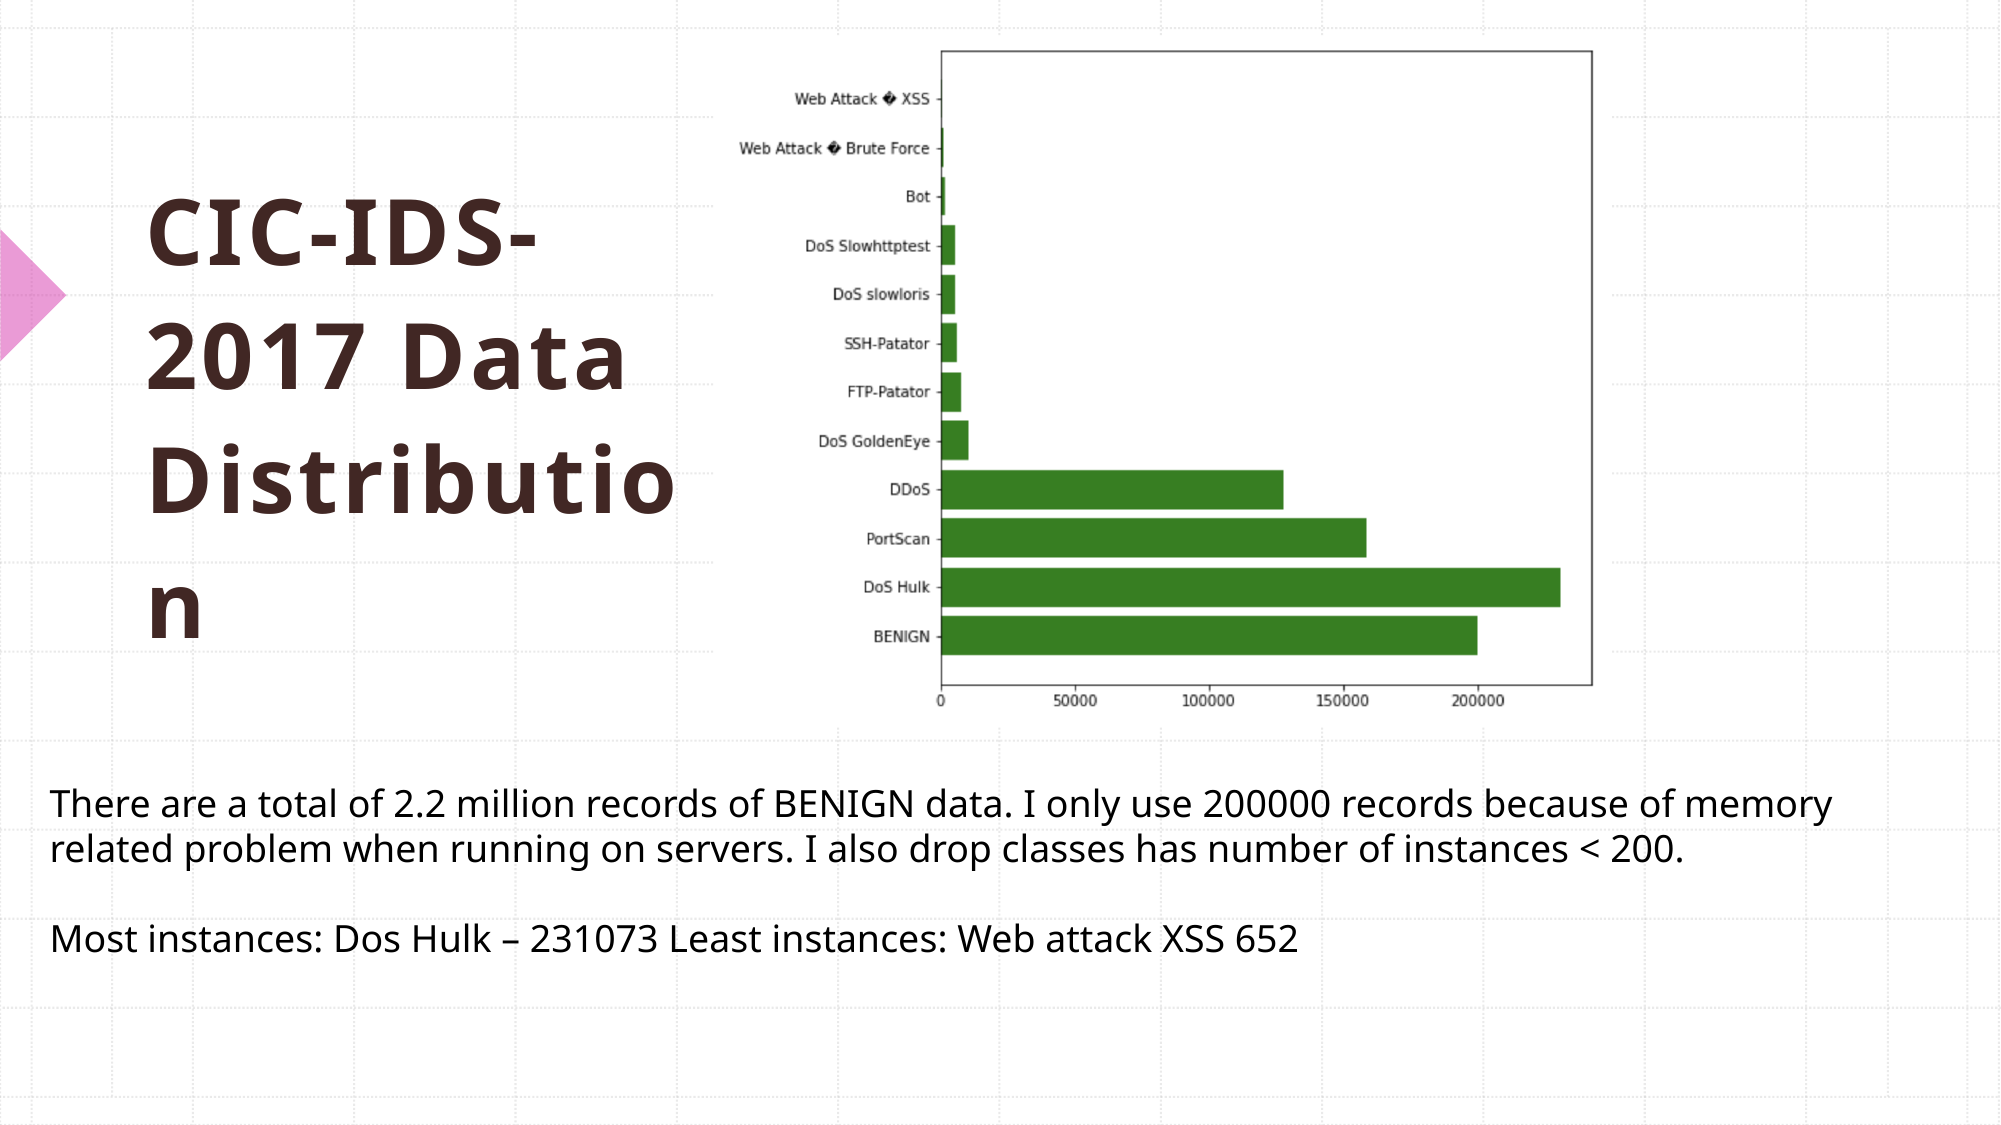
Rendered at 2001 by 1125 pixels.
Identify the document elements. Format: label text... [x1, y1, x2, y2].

picture [715, 37, 1612, 727]
text_box There are a total of 2.2 million records of BENIGN data. I only use 200000 records because of memory related problem when running on servers. I also drop classes has number of instances < 200. Most instances: Dos Hulk – 231073 Least instances: Web attack XSS 652 [34, 772, 1865, 968]
title CIC-IDS-2017 Data Distribution [127, 92, 715, 672]
